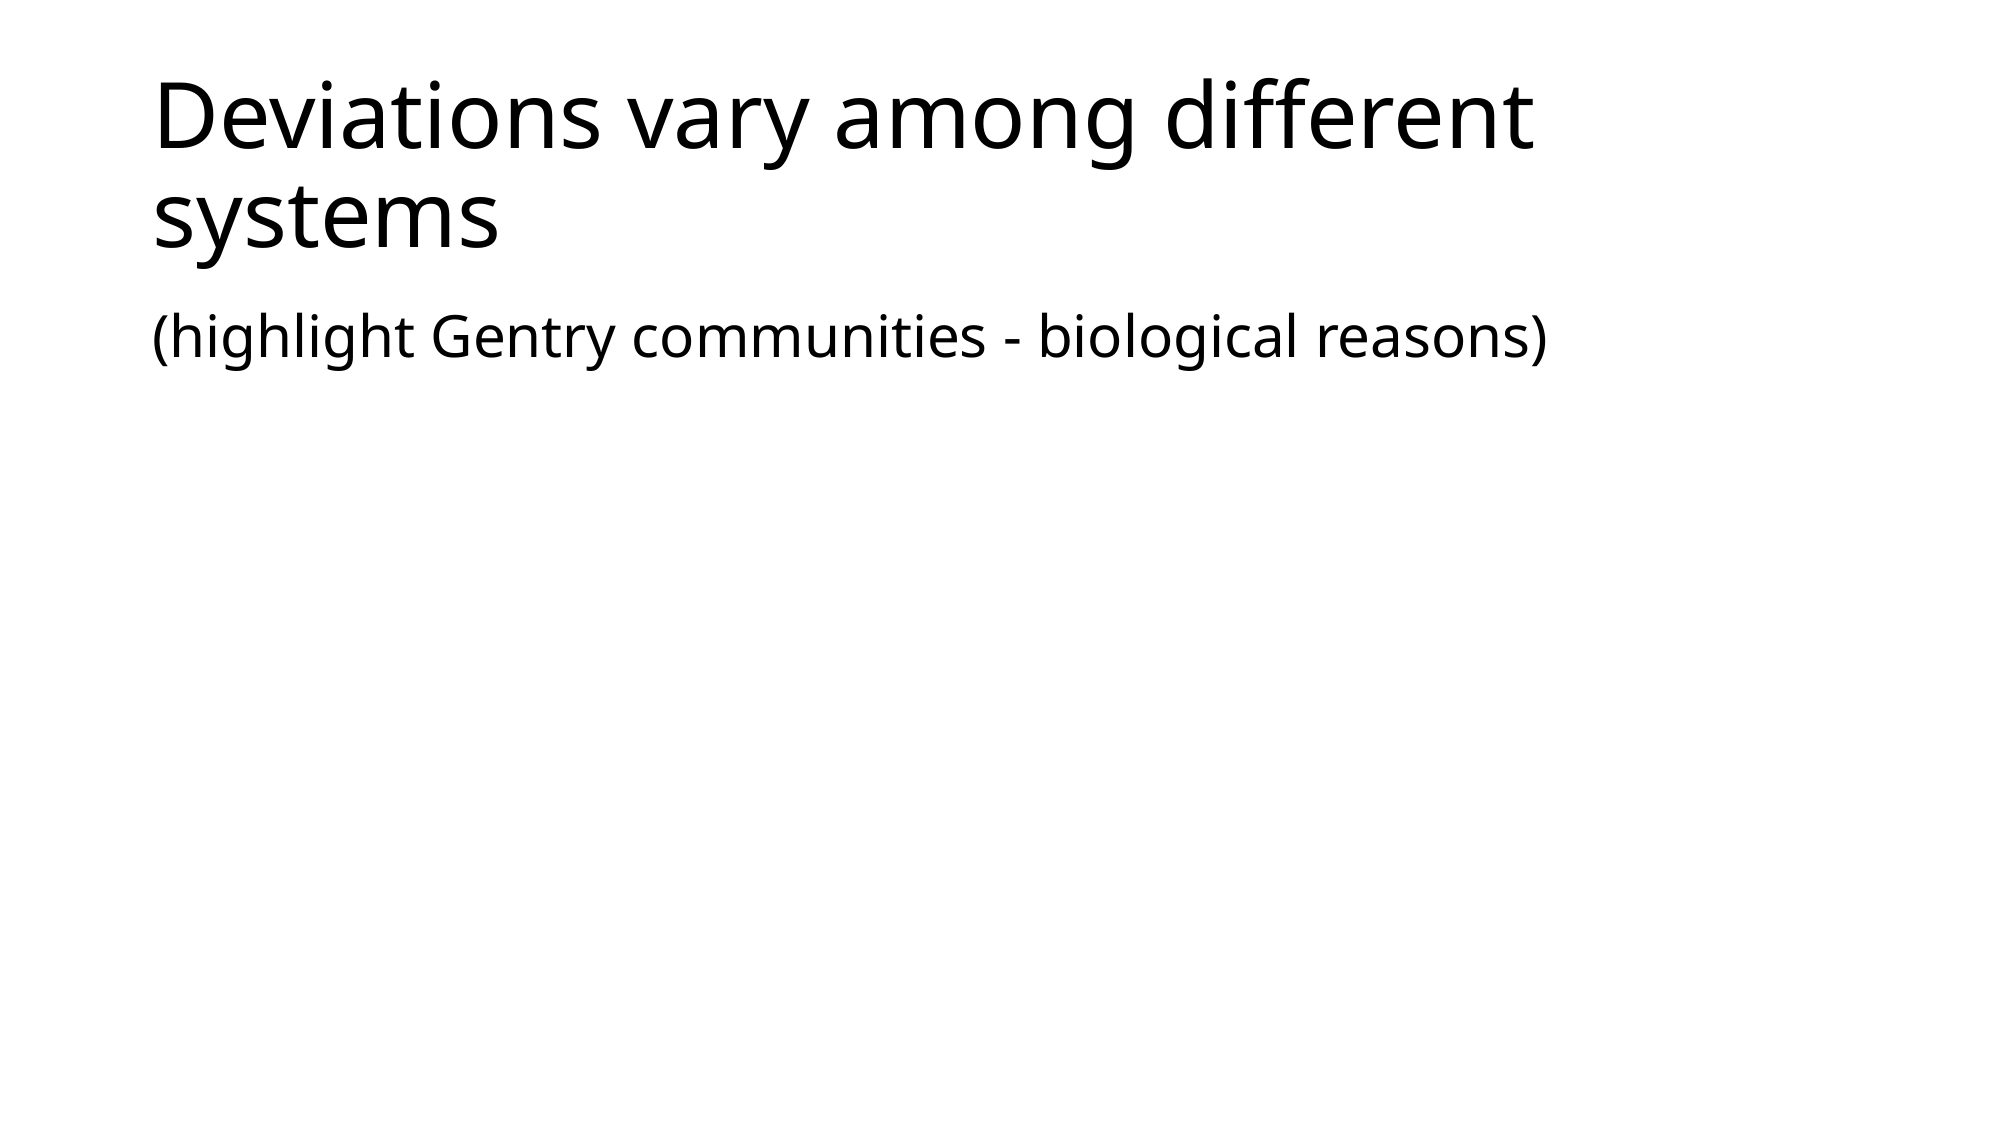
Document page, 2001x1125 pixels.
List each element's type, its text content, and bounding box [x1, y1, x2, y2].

title Deviations vary among different systems [137, 59, 1863, 278]
list (highlight Gentry communities - biological reasons) [137, 299, 1863, 1014]
